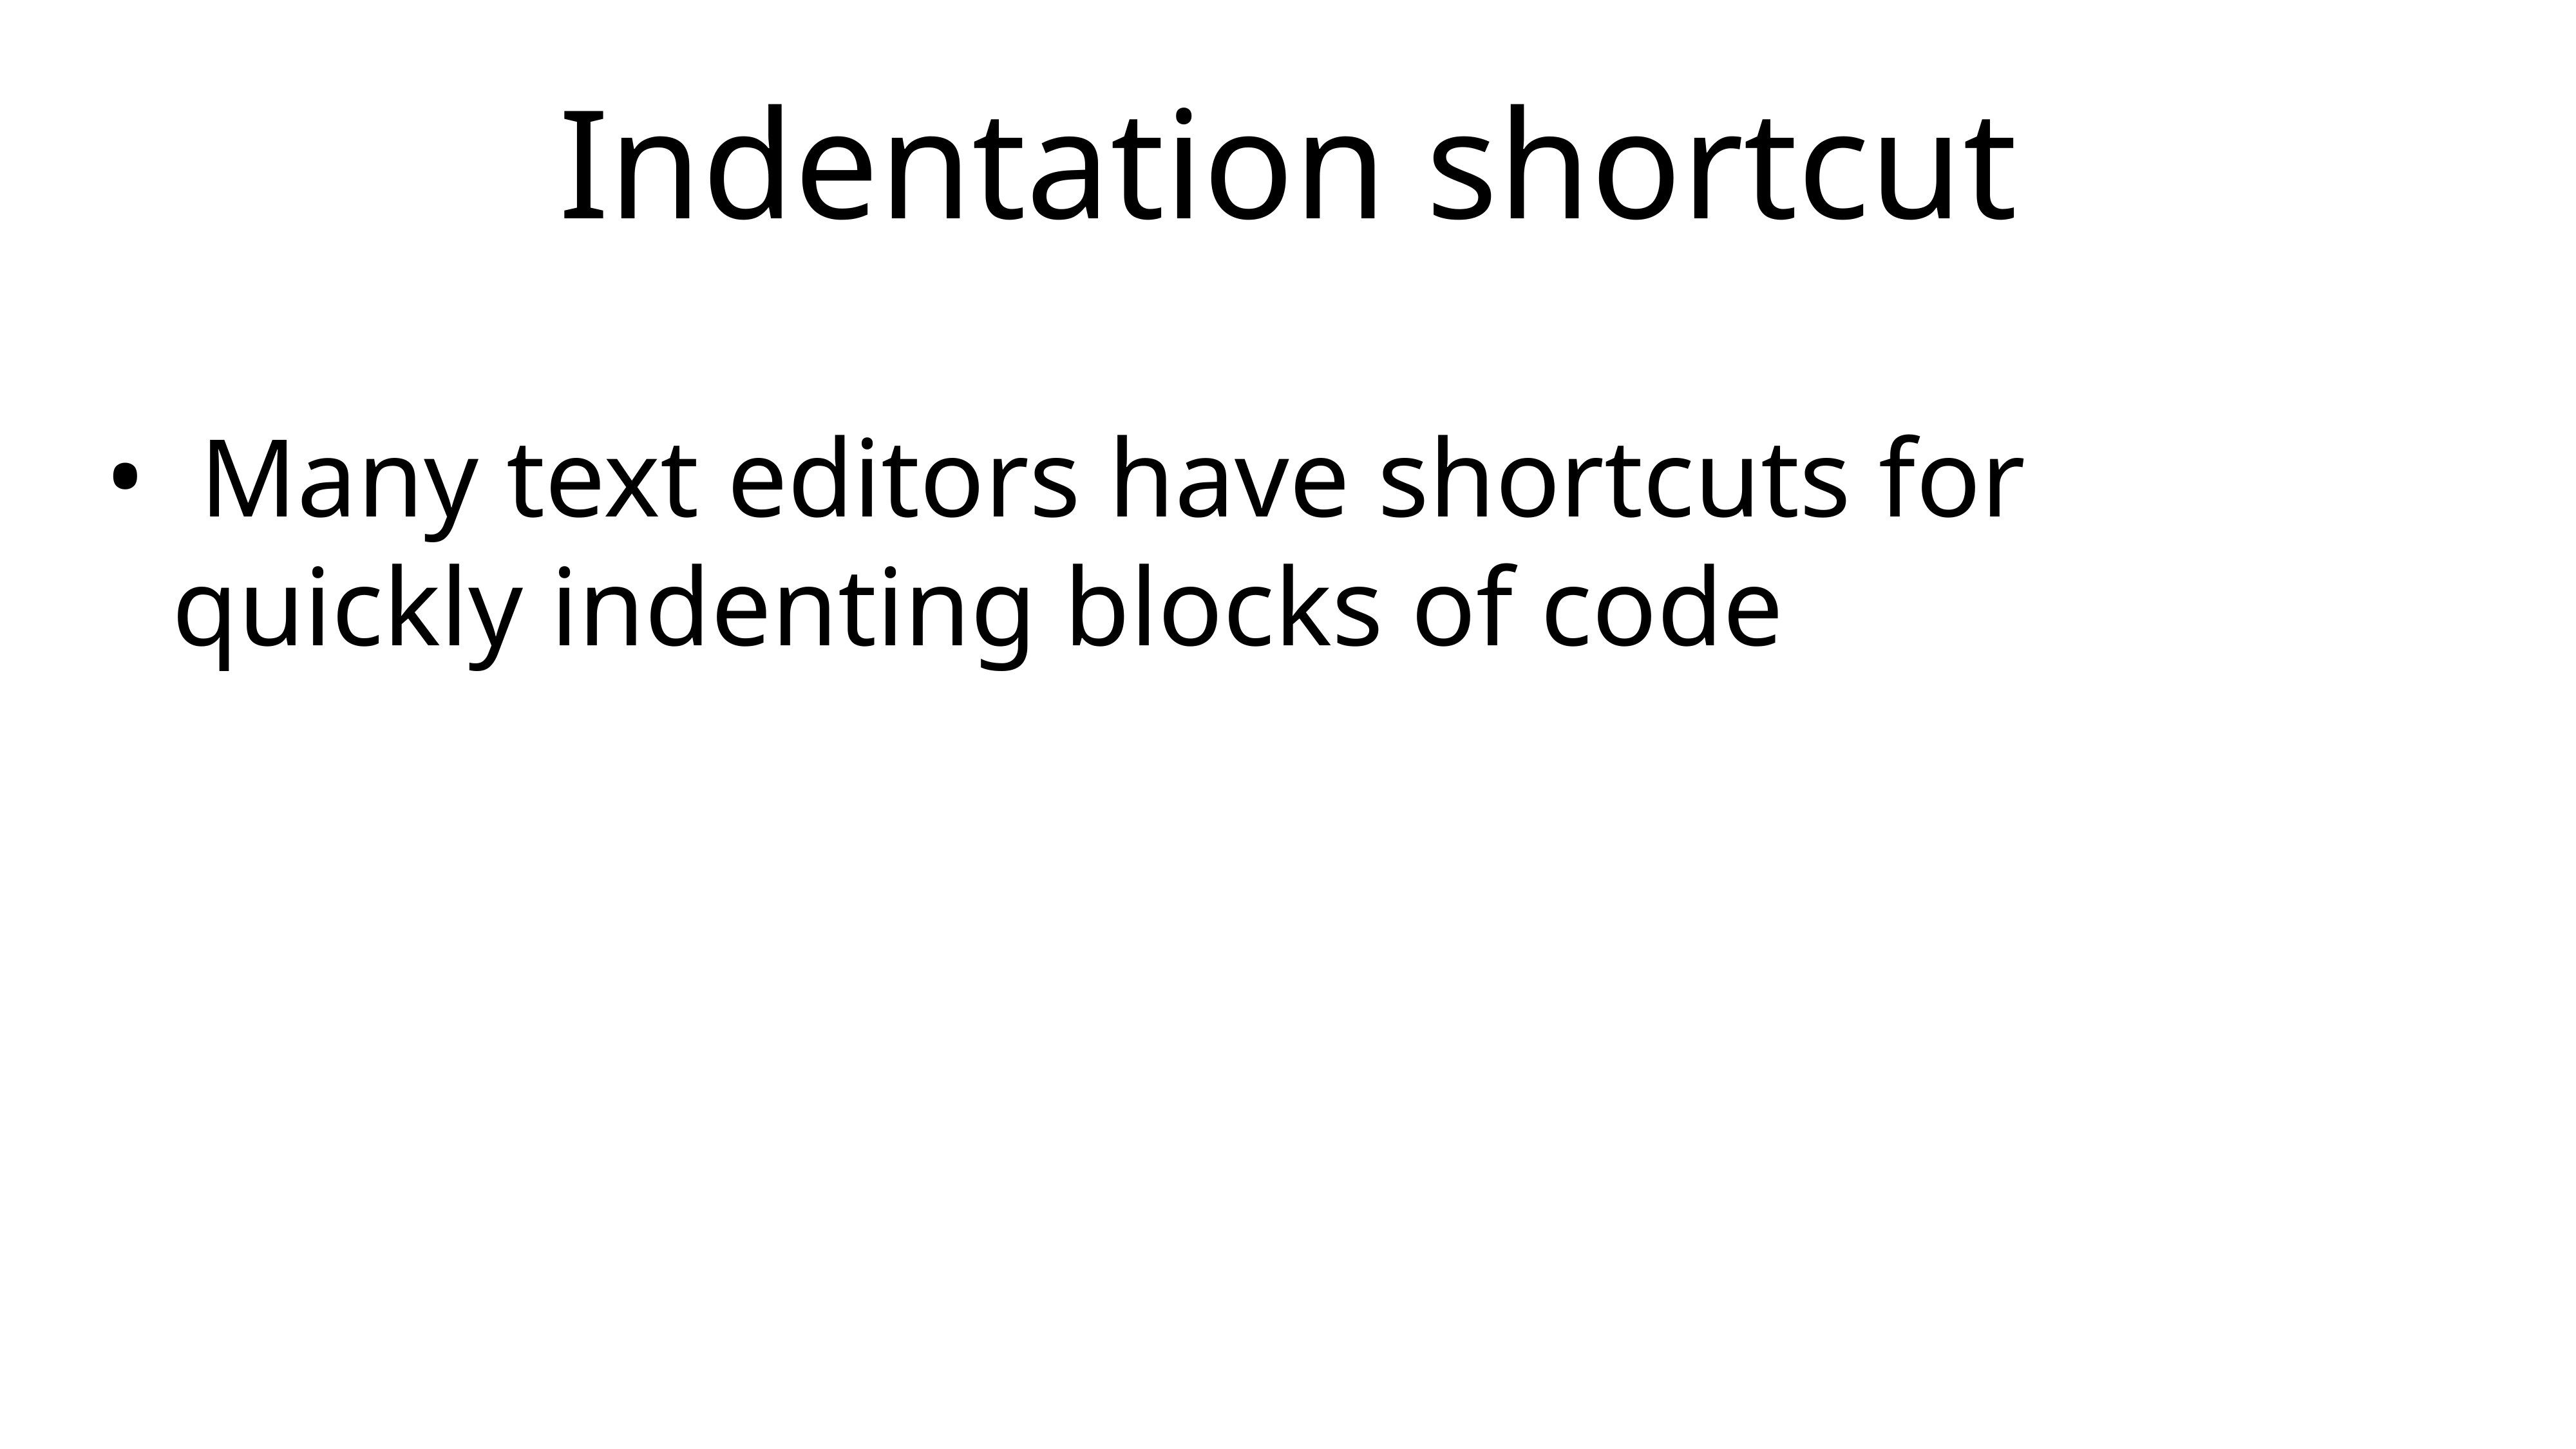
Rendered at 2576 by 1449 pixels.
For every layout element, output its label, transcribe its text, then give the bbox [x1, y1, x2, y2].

title Indentation shortcut [178, 37, 2398, 279]
list Many text editors have shortcuts for quickly indenting blocks of code [100, 359, 2304, 717]
